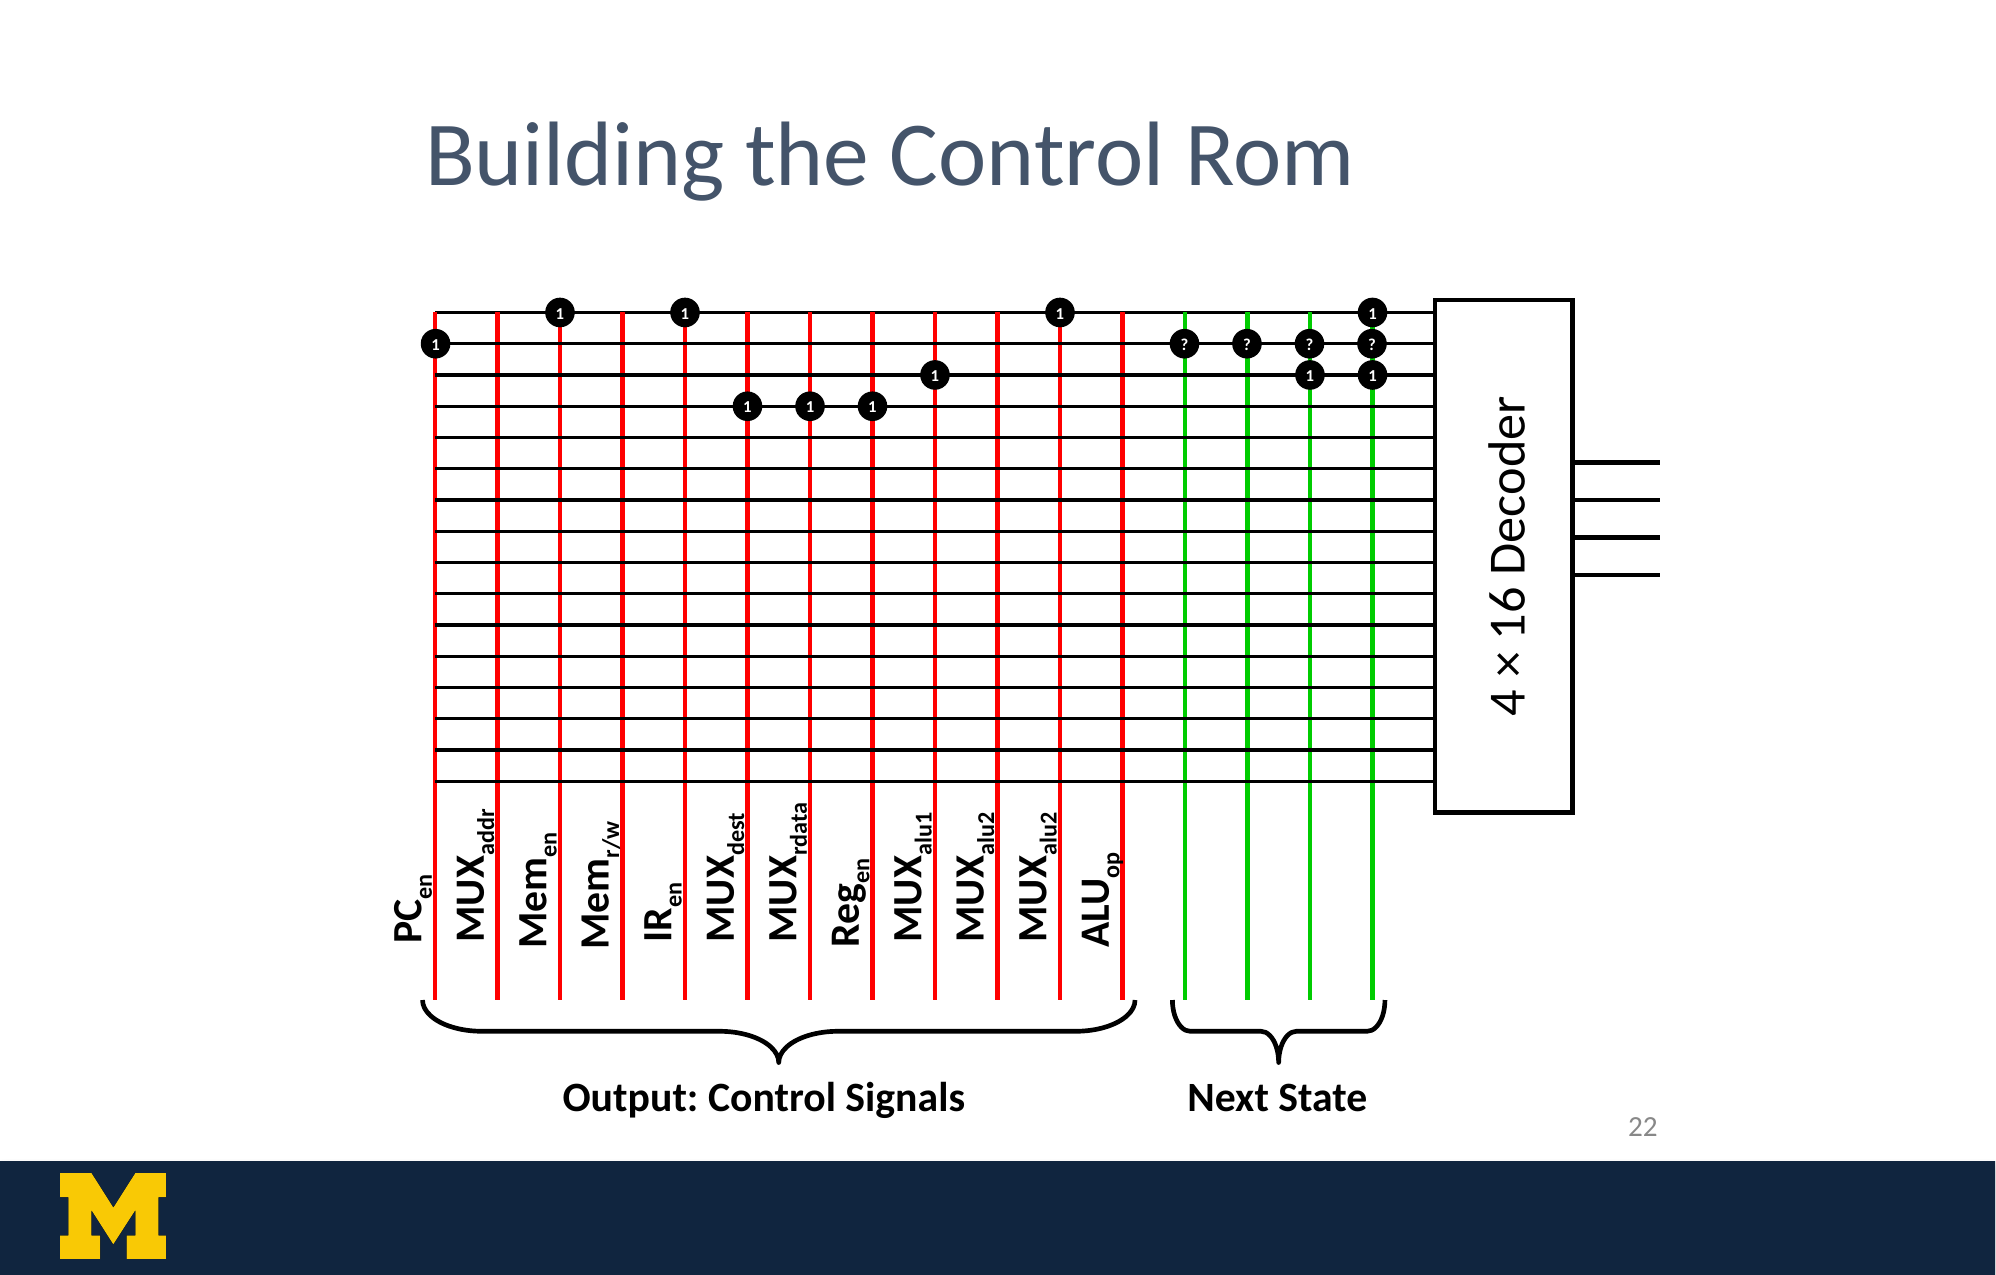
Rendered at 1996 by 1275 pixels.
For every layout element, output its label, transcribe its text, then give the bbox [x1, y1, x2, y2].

text_box [1172, 1000, 1385, 1062]
text_box MUXalu2 [940, 790, 993, 958]
text_box [422, 1000, 1136, 1062]
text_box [436, 345, 443, 353]
text_box ? [1377, 332, 1385, 343]
text_box Next State [1172, 1062, 1387, 1128]
text_box 1 [940, 363, 948, 374]
text_box MUXrdata [752, 790, 805, 958]
text_box ALUop [1065, 815, 1118, 963]
text_box 1 [561, 314, 568, 322]
text_box 1 [877, 394, 885, 405]
text_box ? [1297, 332, 1305, 343]
text_box 1 [752, 394, 760, 405]
text_box 1 [860, 394, 868, 405]
text_box ? [1315, 332, 1322, 343]
text_box ? [1252, 332, 1260, 343]
text_box 1 [922, 363, 930, 374]
title Building the Control Rom [410, 24, 1660, 213]
text_box 1 [1297, 363, 1305, 374]
text_box 1 [1061, 314, 1068, 322]
text_box Memen [502, 812, 555, 964]
text_box 1 [440, 332, 448, 343]
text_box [1366, 345, 1372, 354]
text_box Regen [815, 835, 868, 963]
text_box Memr/w [565, 799, 618, 965]
text_box 1 [748, 783, 809, 793]
text_box MUXrdata [752, 774, 805, 780]
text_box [866, 407, 872, 416]
text_box IRen [627, 864, 680, 958]
text_box 1 [1315, 363, 1323, 374]
text_box 1 [547, 299, 573, 311]
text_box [873, 407, 880, 418]
text_box MUXdest [690, 791, 743, 958]
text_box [803, 407, 809, 416]
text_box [928, 376, 934, 385]
text_box 1 [1360, 299, 1385, 311]
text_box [1303, 376, 1309, 385]
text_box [1303, 345, 1309, 354]
text_box MUXalu1 [877, 790, 930, 958]
picture [60, 1173, 166, 1259]
text_box 1 [1047, 299, 1073, 311]
text_box ? [1172, 332, 1180, 343]
text_box ? [1234, 331, 1243, 343]
text_box 1 [1360, 363, 1368, 374]
text_box ? [1359, 331, 1368, 343]
text_box ? [1190, 332, 1197, 343]
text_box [436, 783, 497, 793]
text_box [1186, 345, 1193, 354]
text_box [1248, 345, 1255, 355]
text_box MUXaddr [440, 790, 493, 958]
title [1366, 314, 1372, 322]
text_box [1373, 376, 1380, 387]
text_box Output: Control Signals [547, 1062, 984, 1129]
slide_number ‹#› [1322, 1099, 1673, 1178]
text_box PCen [372, 854, 430, 959]
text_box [936, 376, 943, 385]
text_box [748, 407, 755, 418]
text_box 1 [678, 314, 684, 322]
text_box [811, 407, 818, 416]
text_box 1 [797, 394, 805, 405]
text_box 1 [423, 332, 430, 355]
text_box MUXalu2 [1002, 790, 1055, 958]
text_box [1366, 376, 1372, 385]
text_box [1241, 345, 1247, 354]
text_box 4 × 16 Decoder [1434, 300, 1573, 813]
text_box 1 [1053, 314, 1059, 322]
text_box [741, 407, 747, 416]
text_box 1 [735, 394, 743, 405]
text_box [1373, 345, 1380, 355]
text_box 1 [672, 299, 698, 311]
text_box 1 [1377, 363, 1385, 374]
text_box 1 [686, 314, 693, 322]
text_box 1 [815, 394, 823, 405]
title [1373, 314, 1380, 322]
text_box 1 [553, 314, 559, 322]
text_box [1178, 345, 1184, 354]
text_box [1311, 345, 1318, 354]
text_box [1311, 376, 1318, 385]
